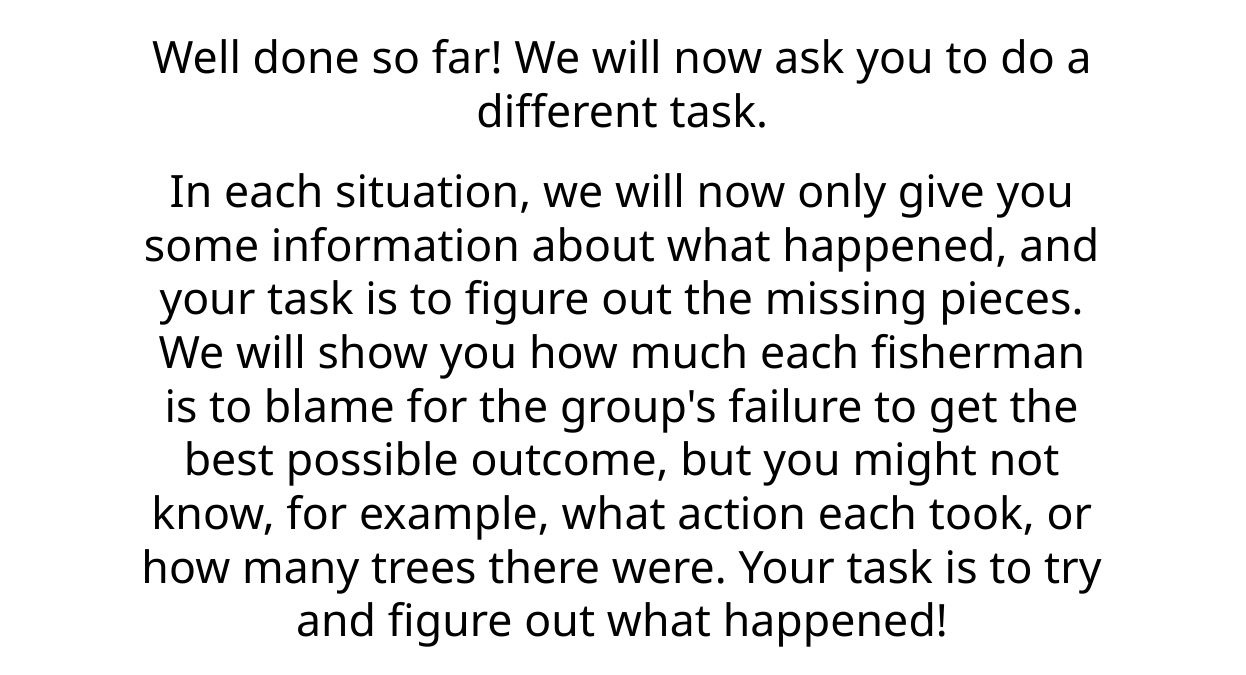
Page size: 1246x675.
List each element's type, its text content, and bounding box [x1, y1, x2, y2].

text_box Well done so far! We will now ask you to do a different task. In each situation, we will now only give you some information about what happened, and your task is to figure out the missing pieces. We will show you how much each fisherman is to blame for the group's failure to get the best possible outcome, but you might not know, for example, what action each took, or how many trees there were. Your task is to try and figure out what happened! [126, 0, 1119, 675]
